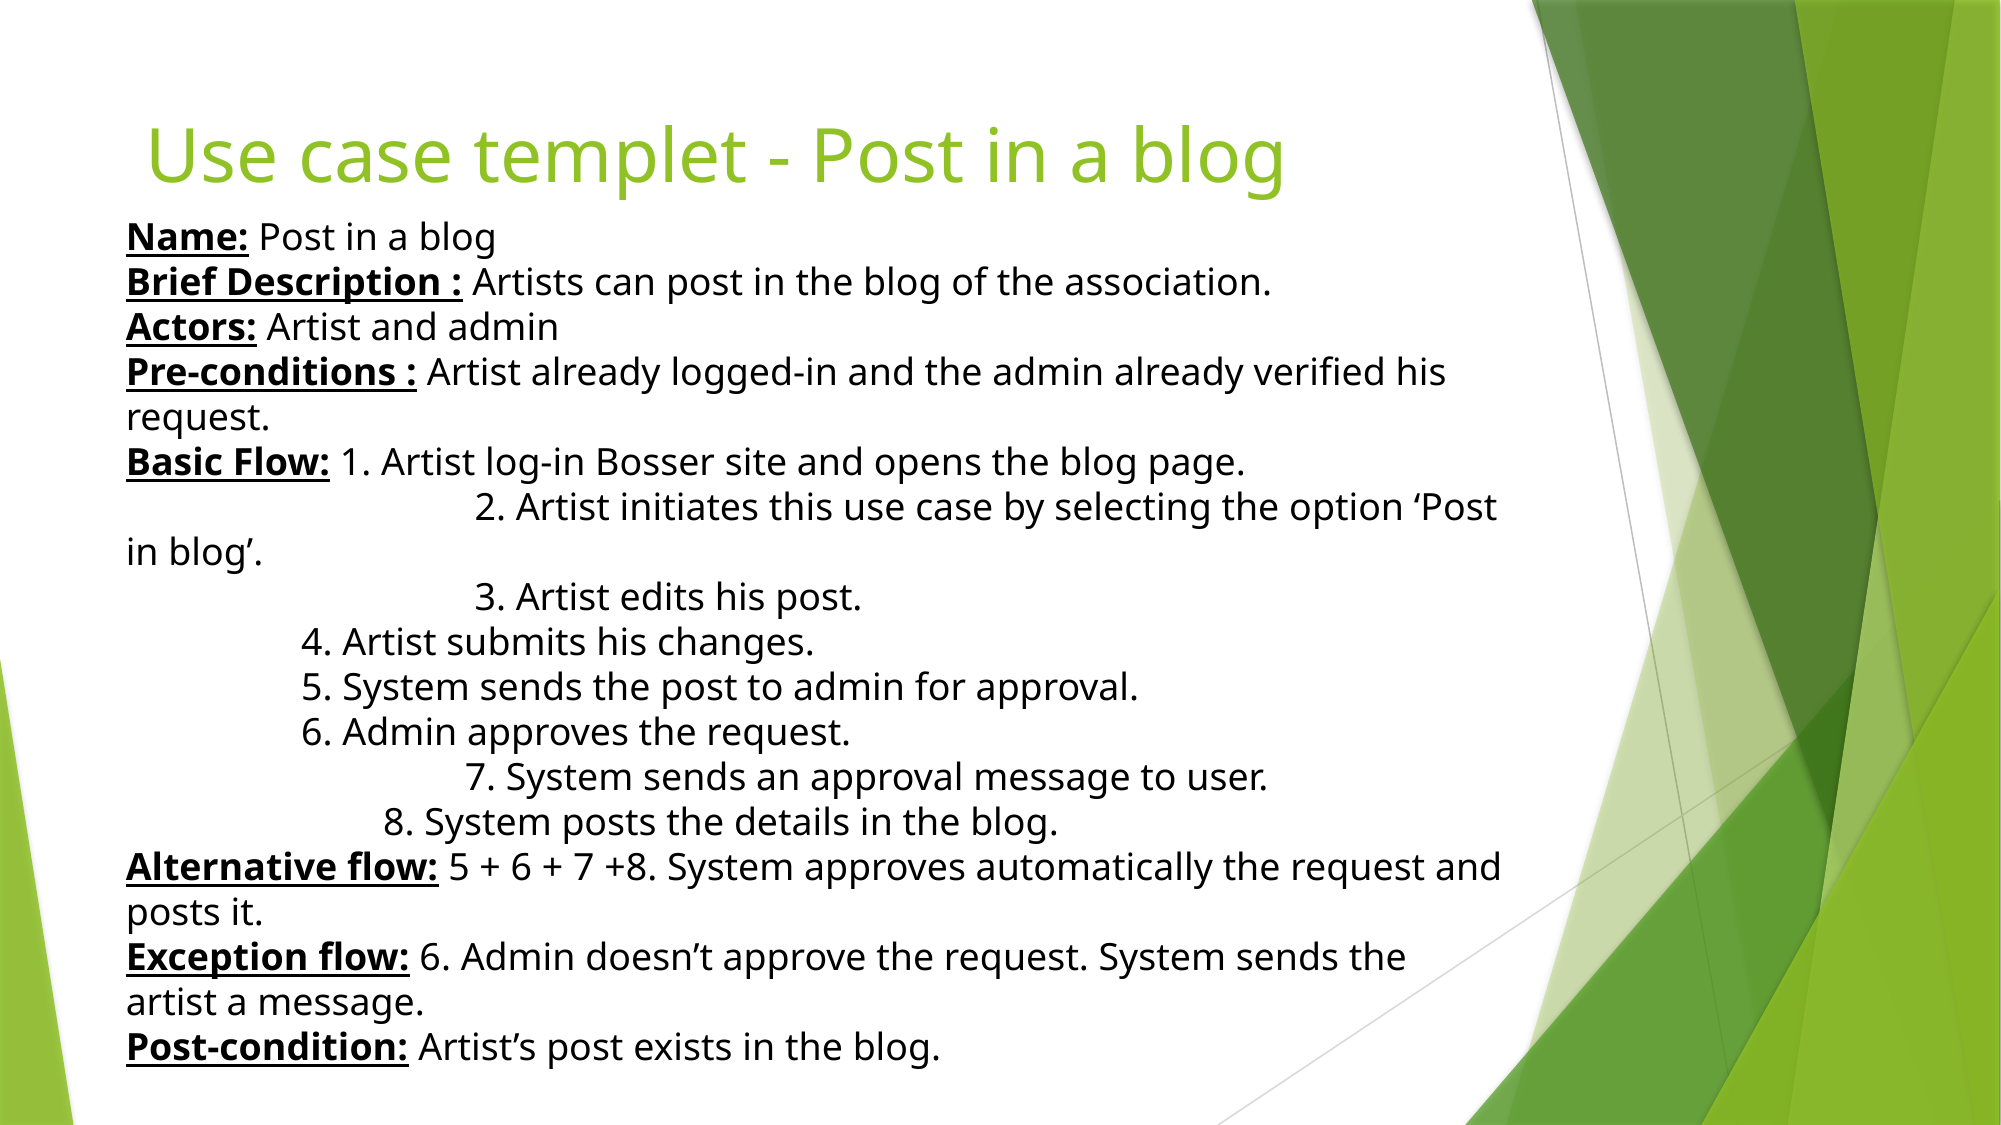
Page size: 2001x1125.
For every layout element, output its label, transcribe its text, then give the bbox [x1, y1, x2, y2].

text_box Name: Post in a blog Brief Description : Artists can post in the blog of the association. Actors: Artist and admin Pre-conditions : Artist already logged-in and the admin already verified his request. Basic Flow: 1. Artist log-in Bosser site and opens the blog page. 2. Artist initiates this use case by selecting the option ‘Post in blog’. 3. Artist edits his post. 4. Artist submits his changes. 5. System sends the post to admin for approval. 6. Admin approves the request. 7. System sends an approval message to user. 8. System posts the details in the blog. Alternative flow: 5 + 6 + 7 +8. System approves automatically the request and posts it. Exception flow: 6. Admin doesn’t approve the request. System sends the artist a message. Post-condition: Artist’s post exists in the blog. [111, 206, 1522, 1076]
title Use case templet - Post in a blog [111, 99, 1522, 206]
